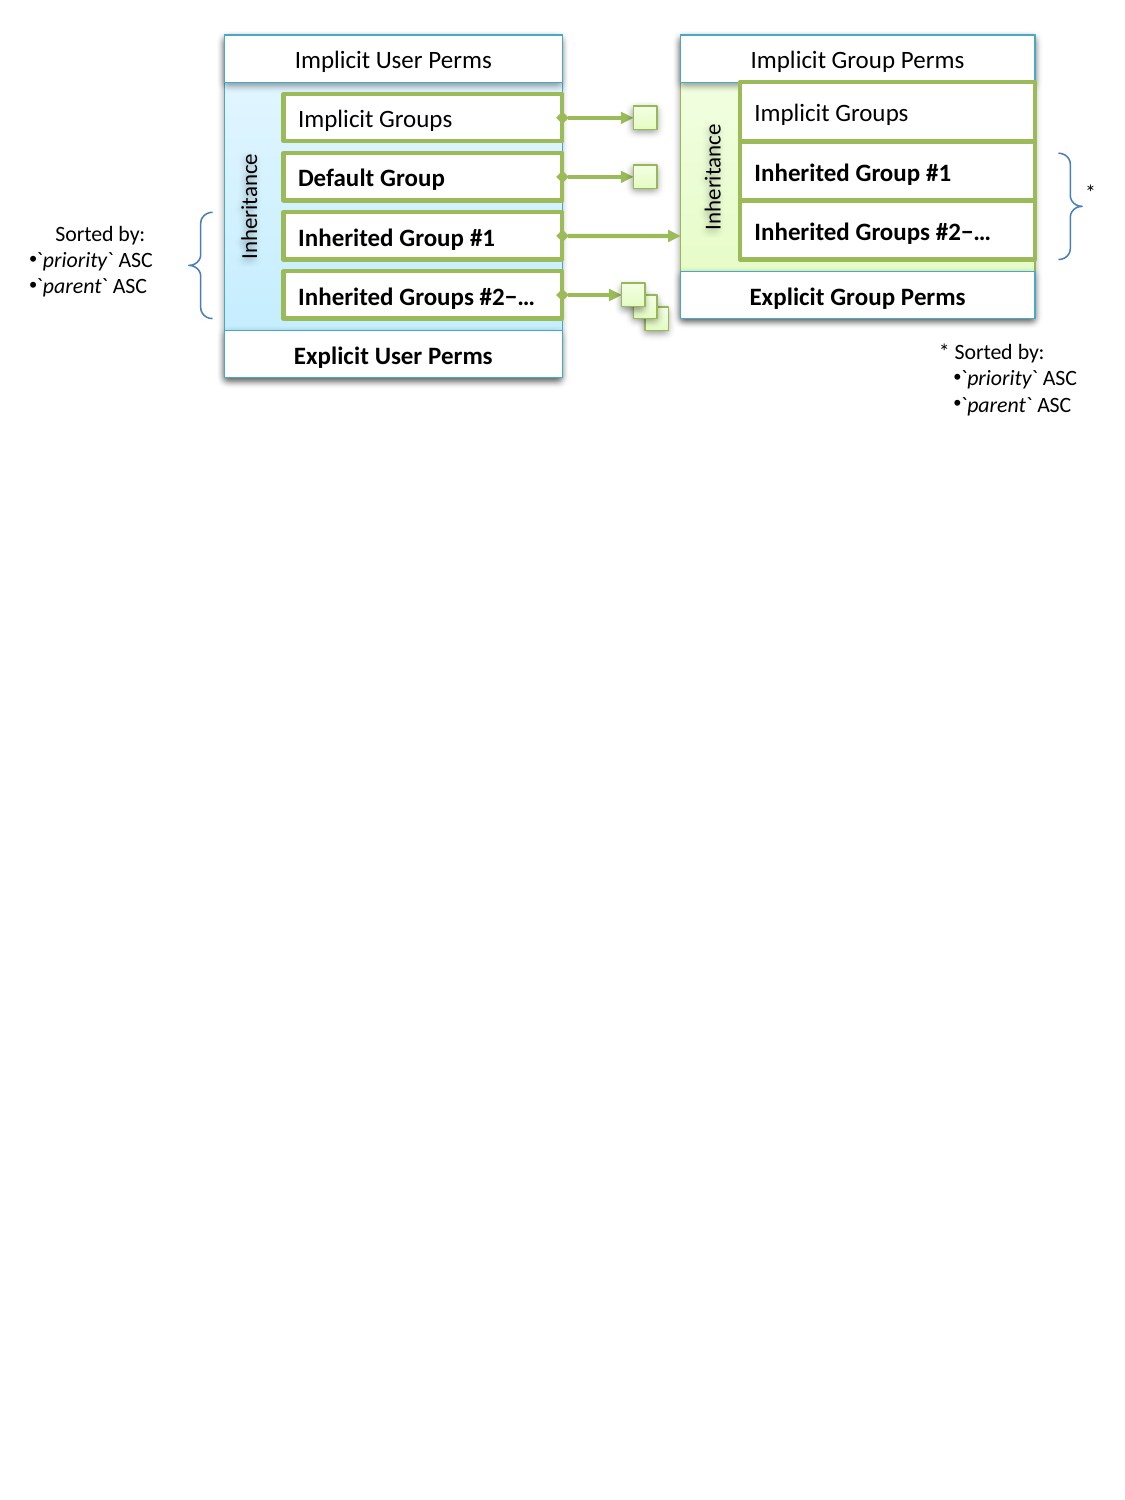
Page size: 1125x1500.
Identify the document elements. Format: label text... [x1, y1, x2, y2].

text_box Inherited Groups #2−… [281, 269, 564, 321]
text_box [633, 294, 658, 319]
text_box Inherited Group #1 [741, 139, 1037, 198]
text_box Implicit Groups [738, 80, 1037, 139]
text_box [1058, 152, 1073, 261]
text_box * Sorted by: `priority` ASC `parent` ASC [924, 330, 1125, 424]
text_box [741, 262, 1036, 270]
text_box Inheritance [687, 82, 736, 272]
text_box Default Group [281, 151, 564, 203]
text_box Inheritance [224, 82, 272, 331]
text_box Explicit User Perms [224, 330, 563, 378]
text_box Implicit Group Perms [680, 34, 1036, 83]
text_box Implicit Groups [281, 92, 564, 143]
text_box Explicit Group Perms [680, 271, 1036, 319]
text_box [277, 90, 563, 329]
text_box Sorted by: `priority` ASC `parent` ASC [0, 212, 201, 306]
text_box [644, 306, 669, 331]
text_box [621, 282, 646, 307]
text_box Inherited Group #1 [281, 210, 564, 262]
text_box [633, 164, 658, 189]
text_box Inherited Groups #2−… [741, 198, 1037, 262]
text_box [199, 211, 213, 320]
text_box * [1070, 170, 1125, 212]
text_box Implicit User Perms [224, 34, 563, 83]
text_box [633, 105, 658, 130]
